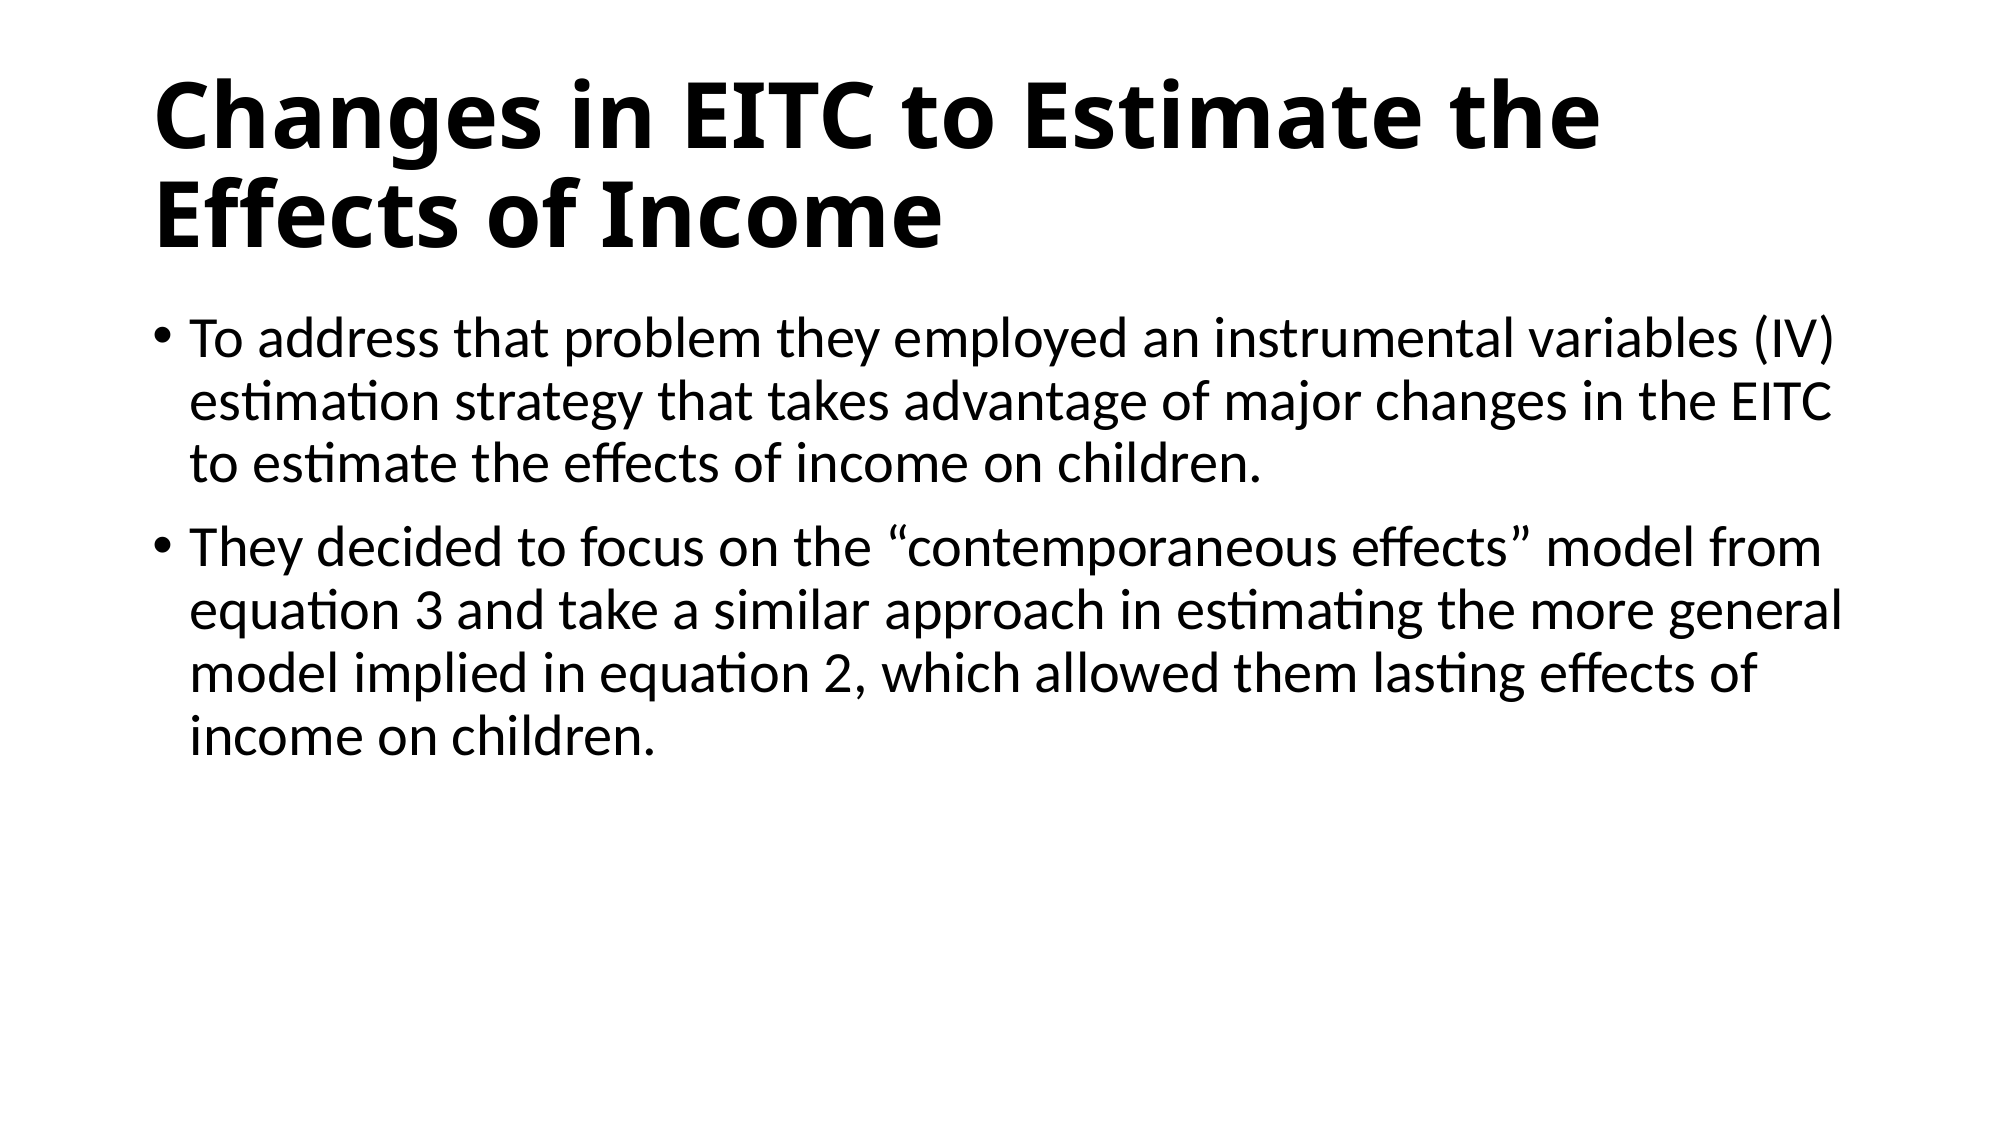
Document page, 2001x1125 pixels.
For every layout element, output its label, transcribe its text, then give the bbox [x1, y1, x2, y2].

title Changes in EITC to Estimate the Effects of Income [137, 59, 1863, 278]
list To address that problem they employed an instrumental variables (IV) estimation strategy that takes advantage of major changes in the EITC to estimate the effects of income on children. They decided to focus on the “contemporaneous effects” model from equation 3 and take a similar approach in estimating the more general model implied in equation 2, which allowed them lasting effects of income on children. [137, 299, 1863, 1014]
